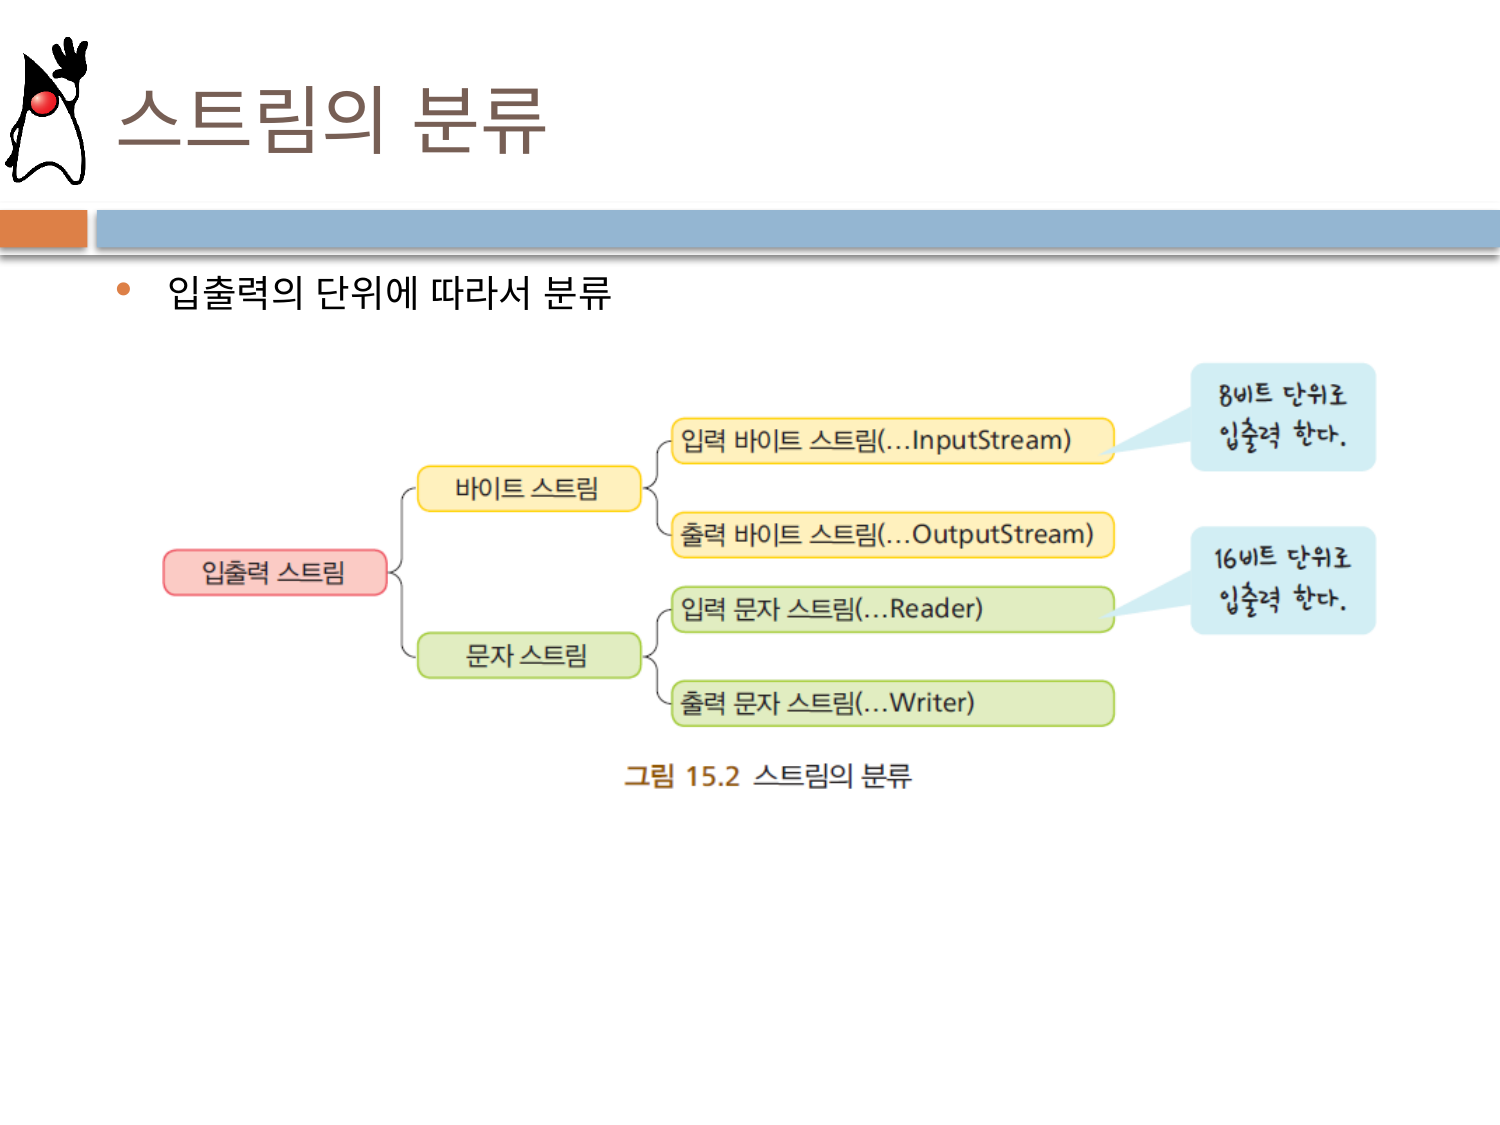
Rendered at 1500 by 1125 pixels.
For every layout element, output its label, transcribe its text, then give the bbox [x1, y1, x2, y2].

picture [133, 348, 1406, 810]
picture [5, 37, 88, 185]
title 스트림의 분류 [100, 37, 1438, 200]
list 입출력의 단위에 따라서 분류 [100, 262, 1438, 1000]
